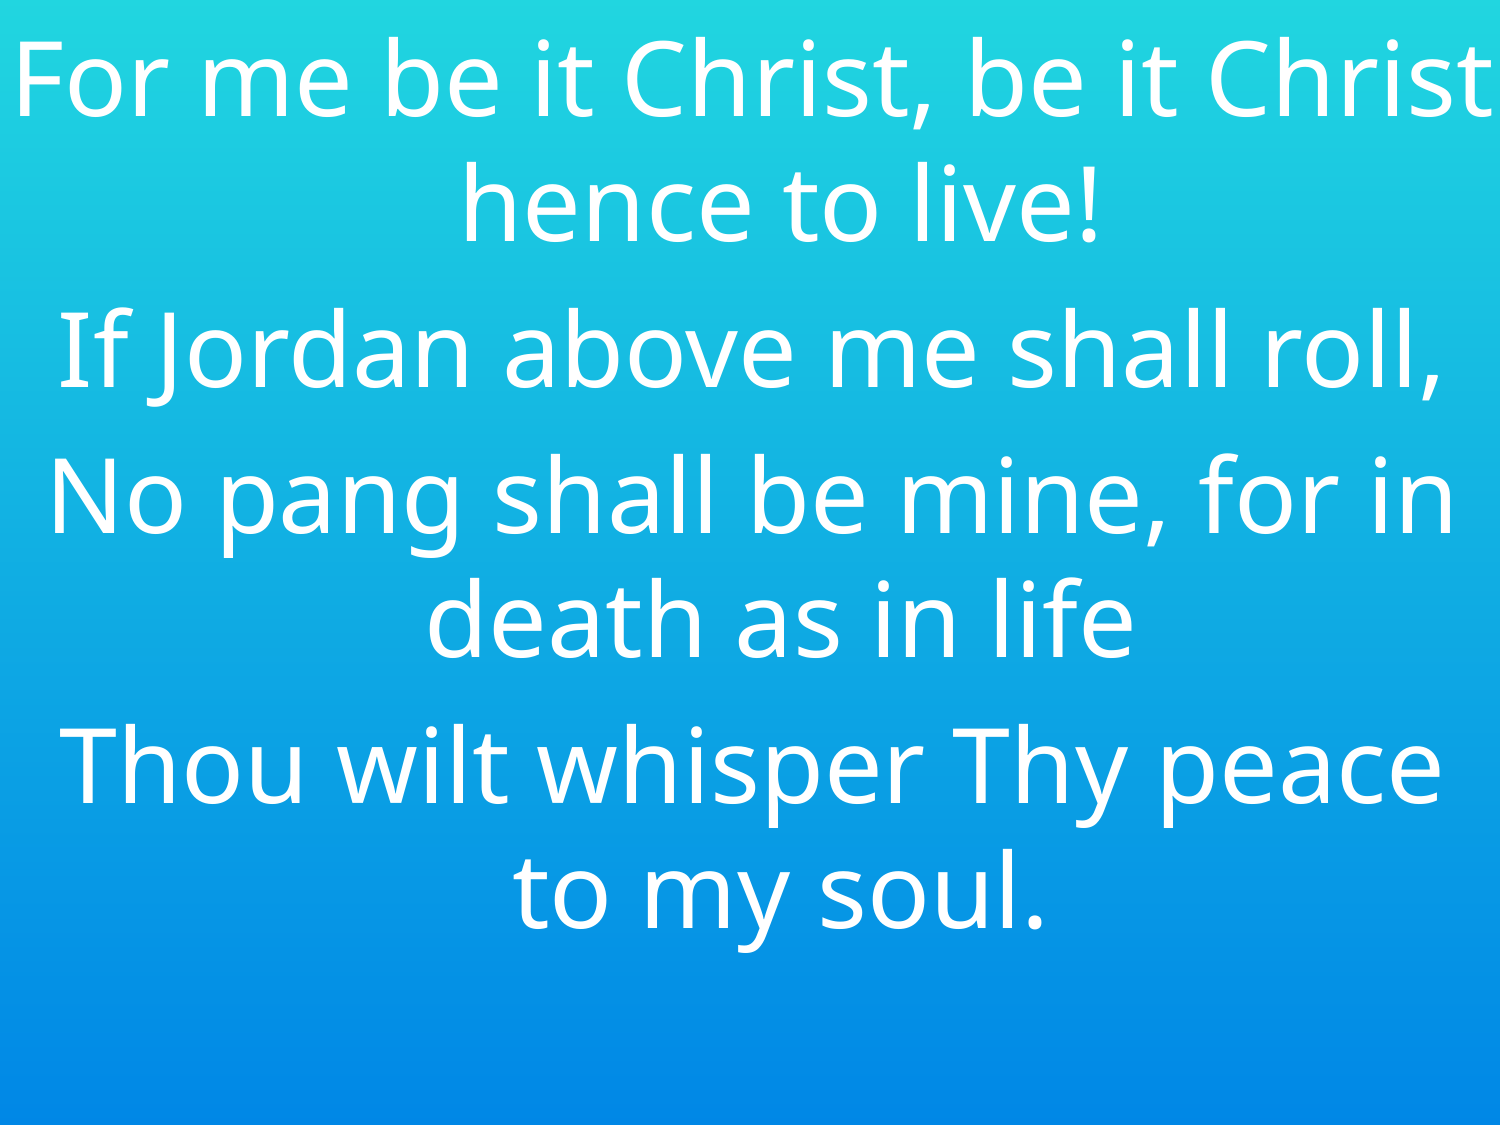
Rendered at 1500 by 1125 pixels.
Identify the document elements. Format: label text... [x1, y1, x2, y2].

list For me be it Christ, be it Christ hence to live! If Jordan above me shall roll, No pang shall be mine, for in death as in life Thou wilt whisper Thy peace to my soul. [0, 4, 1500, 1125]
